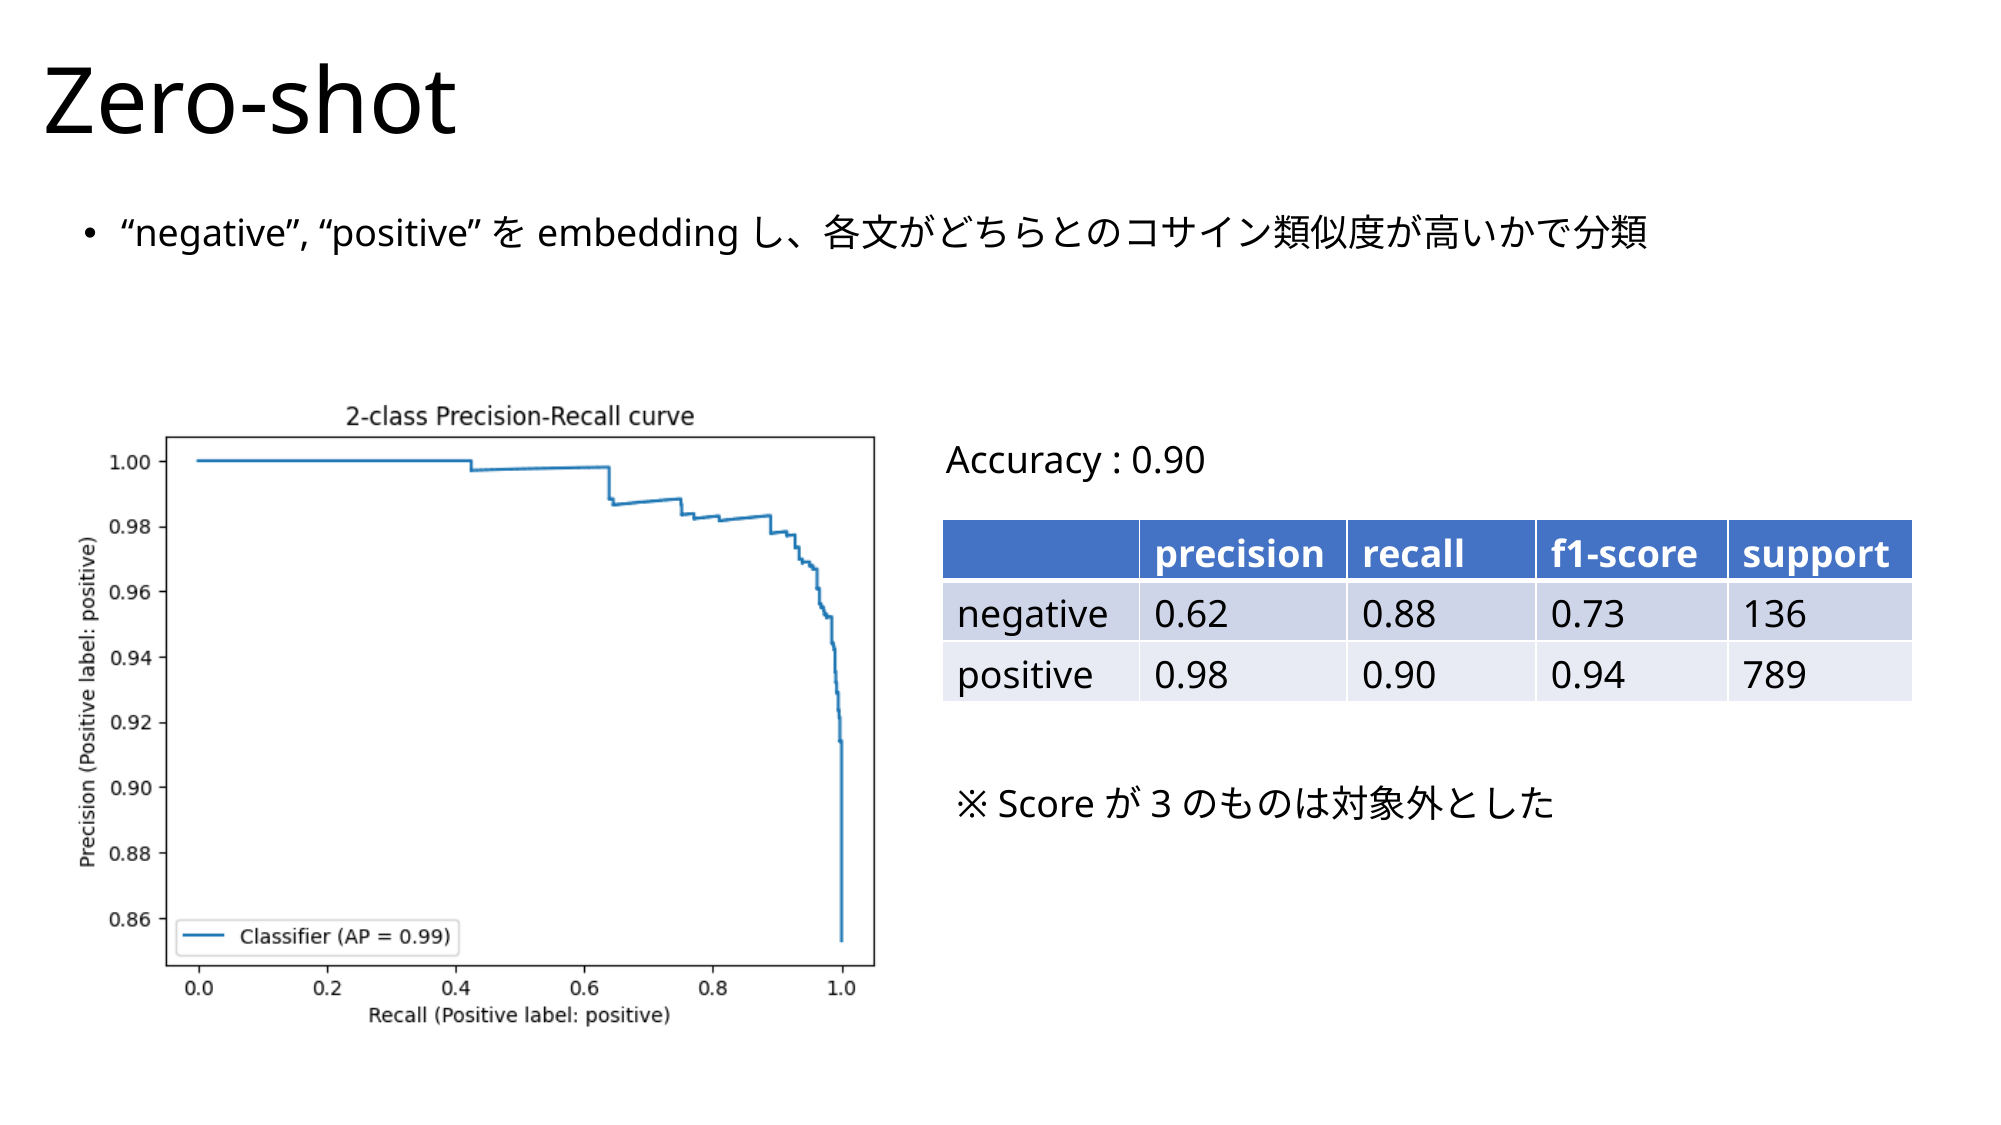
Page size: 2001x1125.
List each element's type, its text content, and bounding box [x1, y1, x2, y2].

table_header f1-score [1537, 520, 1727, 578]
table_cell positive [943, 642, 1139, 701]
table_cell 0.94 [1537, 642, 1727, 701]
table_header [943, 520, 1139, 578]
table_header support [1729, 520, 1912, 578]
table_cell negative [943, 583, 1139, 640]
table_header recall [1348, 520, 1535, 578]
table_cell 0.62 [1140, 583, 1346, 640]
table_cell 0.88 [1348, 583, 1535, 640]
table_cell 0.98 [1140, 642, 1346, 701]
text_box ※ Scoreが3のものは対象外とした [941, 772, 1867, 833]
title Zero-shot [28, 31, 1754, 177]
table_cell 0.73 [1537, 583, 1727, 640]
picture [66, 391, 888, 1041]
table_cell 789 [1729, 642, 1912, 701]
text_box Accuracy : 0.90 [931, 428, 1570, 489]
table_cell 0.90 [1348, 642, 1535, 701]
table_cell 136 [1729, 583, 1912, 640]
table_header precision [1140, 520, 1346, 578]
list “negative”, “positive”をembeddingし、各文がどちらとのコサイン類似度が高いかで分類 [68, 206, 1794, 300]
